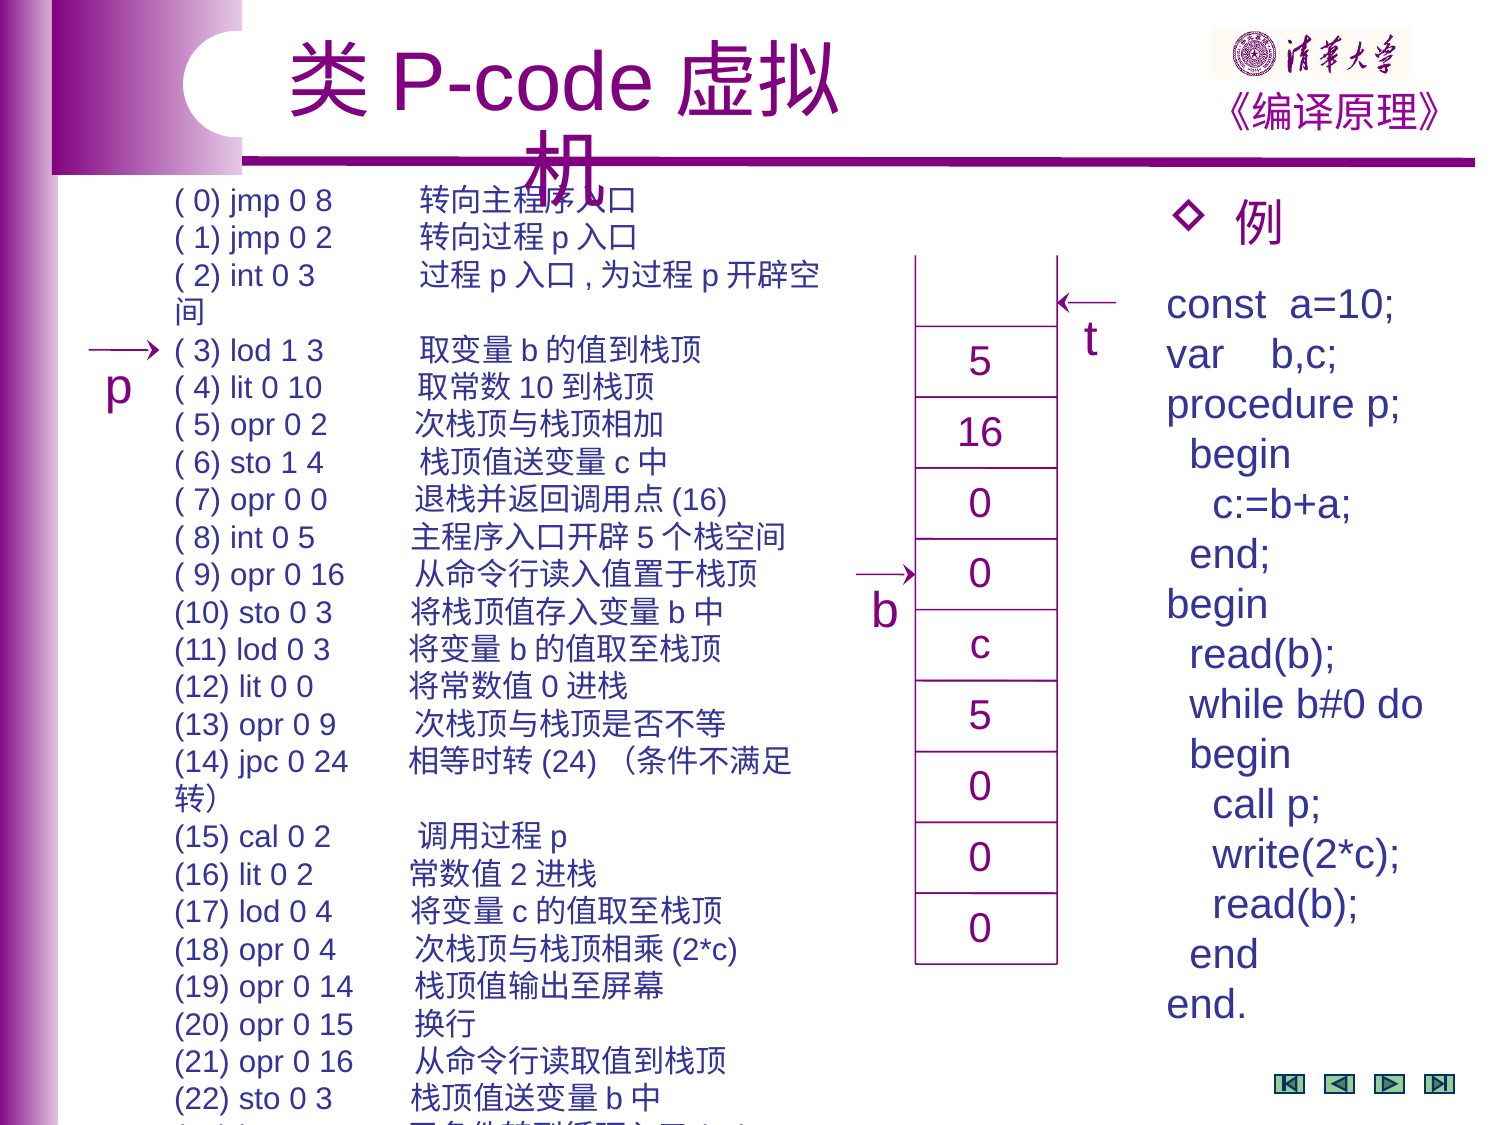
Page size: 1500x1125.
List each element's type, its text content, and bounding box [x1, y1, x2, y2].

text_box 类P-code虚拟机 [248, 30, 880, 226]
text_box 5 [915, 680, 1046, 746]
text_box [146, 339, 160, 360]
text_box 16 [915, 398, 1046, 462]
text_box t [1068, 298, 1113, 374]
text_box [902, 564, 910, 570]
text_box 例 const a=10; var b,c; procedure p; begin c:=b+a; end; begin read(b); while b#0 do begin call p; write(2*c); read(b); end end. [1151, 184, 1471, 1035]
text_box 0 [915, 467, 1046, 533]
text_box [1374, 1074, 1405, 1093]
text_box p [90, 345, 148, 421]
text_box [1324, 1074, 1355, 1093]
text_box 0 [915, 752, 1046, 817]
text_box 0 [915, 823, 1046, 888]
text_box [1057, 292, 1070, 312]
text_box 0 [915, 539, 1046, 604]
picture [1210, 26, 1412, 79]
text_box c [915, 609, 1046, 675]
text_box [1424, 1074, 1455, 1093]
text_box b [856, 570, 914, 645]
text_box 0 [915, 894, 1046, 958]
text_box ( 0) jmp 0 8 转向主程序入口 ( 1) jmp 0 2 转向过程p入口 ( 2) int 0 3 过程p入口,为过程p开辟空间 ( 3) lod 1 3 取变量b的值到栈顶 ( 4) lit 0 10 取常数10到栈顶 ( 5) opr 0 2 次栈顶与栈顶相加 ( 6) sto 1 4 栈顶值送变量c中 ( 7) opr 0 0 退栈并返回调用点(16) ( 8) int 0 5 主程序入口开辟5个栈空间 ( 9) opr 0 16 从命令行读入值置于栈顶 (10) sto 0 3 将栈顶值存入变量b中 (11) lod 0 3 将变量b的值取至栈顶 (12) lit 0 0 将常数值0进栈 (13) opr 0 9 次栈顶与栈顶是否不等 (14) jpc 0 24 相等时转(24)（条件不满足转） (15) cal 0 2 调用过程p (16) lit 0 2 常数值2进栈 (17) lod 0 4 将变量c的值取至栈顶 (18) opr 0 4 次栈顶与栈顶相乘(2*c) (19) opr 0 14 栈顶值输出至屏幕 (20) opr 0 15 换行 (21) opr 0 16 从命令行读取值到栈顶 (22) sto 0 3 栈顶值送变量b中 (23) jmp 0 11 无条件转到循环入口(11) (24) opr 0 0 结束退栈 [159, 172, 857, 1125]
text_box [1274, 1074, 1305, 1093]
text_box 5 [915, 326, 1046, 392]
